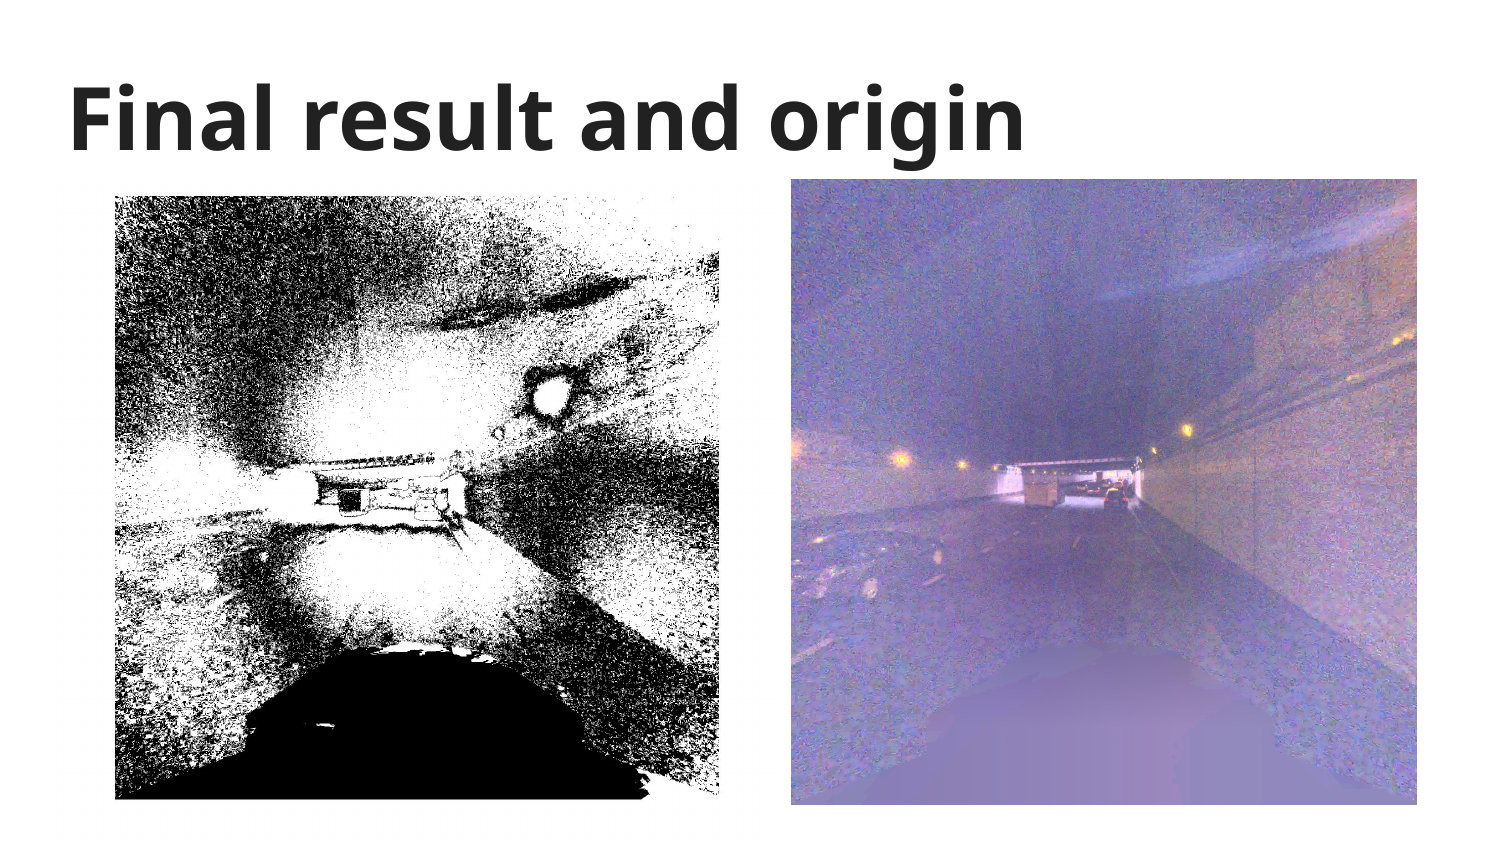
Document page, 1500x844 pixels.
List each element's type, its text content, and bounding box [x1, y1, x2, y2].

title Final result and origin [51, 48, 1449, 180]
picture [50, 179, 783, 844]
picture [790, 179, 1418, 806]
